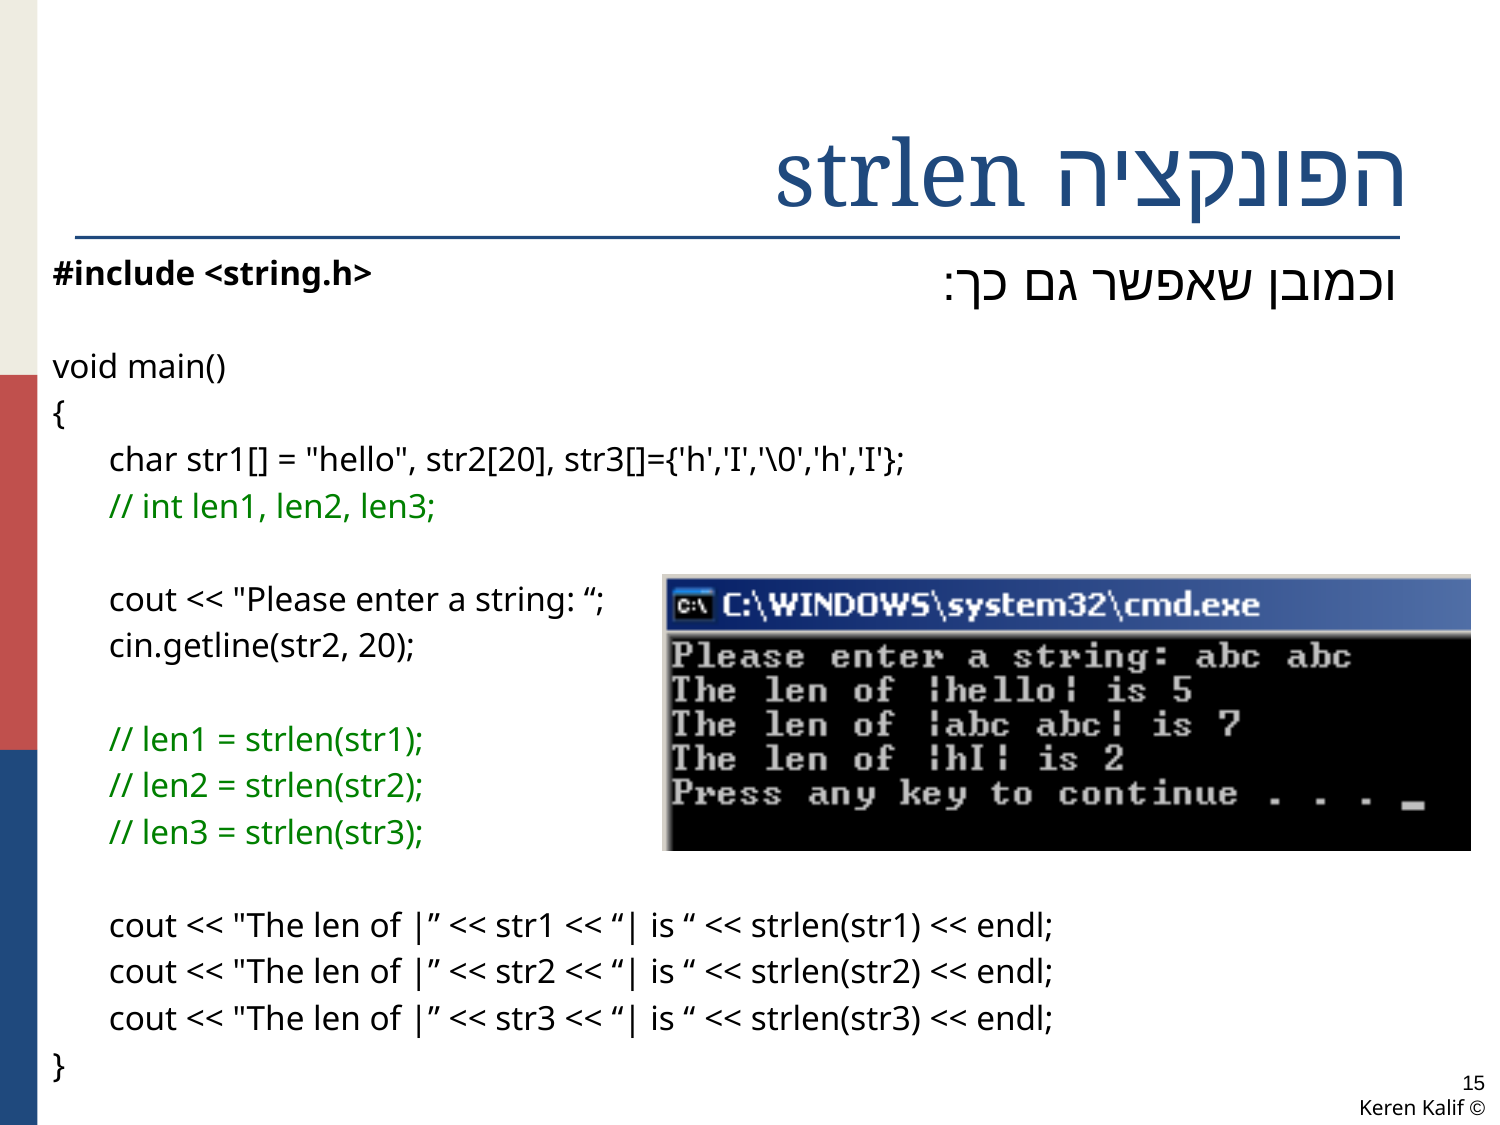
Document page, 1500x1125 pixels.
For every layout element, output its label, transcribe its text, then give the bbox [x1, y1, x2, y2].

text_box 15 © Keren Kalif [1149, 1037, 1500, 1113]
list #include <string.h> void main() { char str1[] = "hello", str2[20], str3[]={'h','I','\0','h','I'}; // int len1, len2, len3; cout << "Please enter a string: “; cin.getline(str2, 20); // len1 = strlen(str1); // len2 = strlen(str2); // len3 = strlen(str3); cout << "The len of |” << str1 << “| is “ << strlen(str1) << endl; cout << "The len of |” << str2 << “| is “ << strlen(str2) << endl; cout << "The len of |” << str3 << “| is “ << strlen(str3) << endl; } [37, 243, 1388, 1125]
text_box וכמובן שאפשר גם כך: [862, 249, 1413, 325]
picture [662, 574, 1471, 851]
title הפונקציה strlen [74, 45, 1426, 233]
